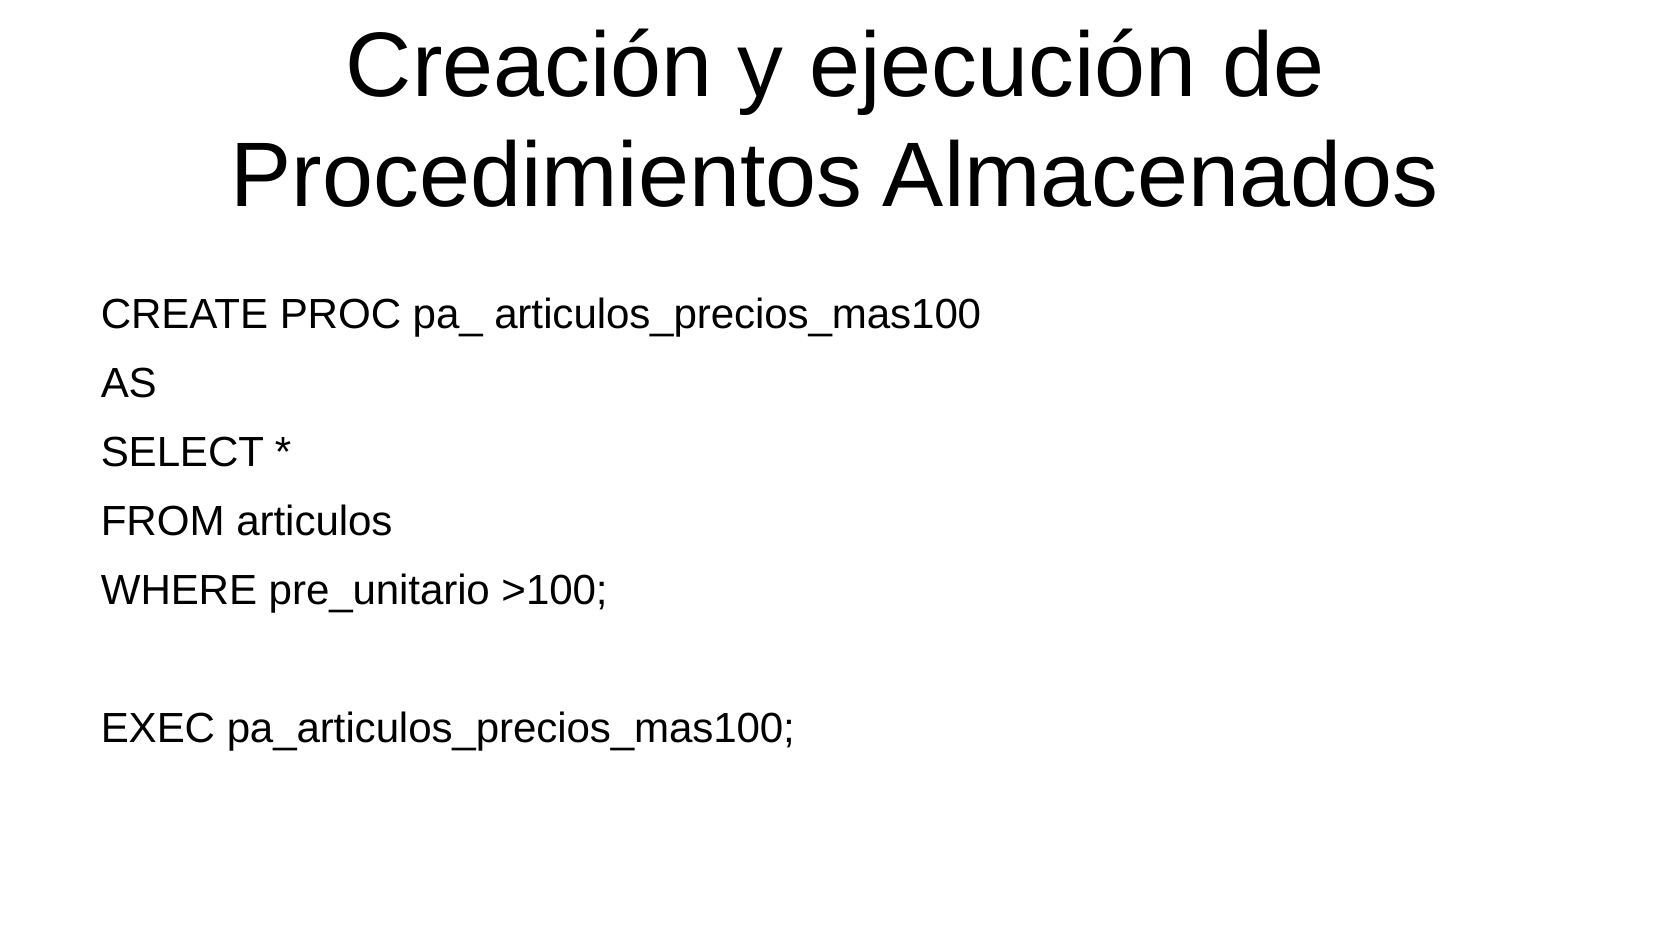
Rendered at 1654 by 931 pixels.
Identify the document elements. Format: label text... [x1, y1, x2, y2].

text_box Creación y ejecución de Procedimientos Almacenados [82, 12, 1571, 217]
text_box CREATE PROC pa_ articulos_precios_mas100 AS SELECT * FROM articulos WHERE pre_unitario >100; EXEC pa_articulos_precios_mas100; [82, 217, 1571, 757]
